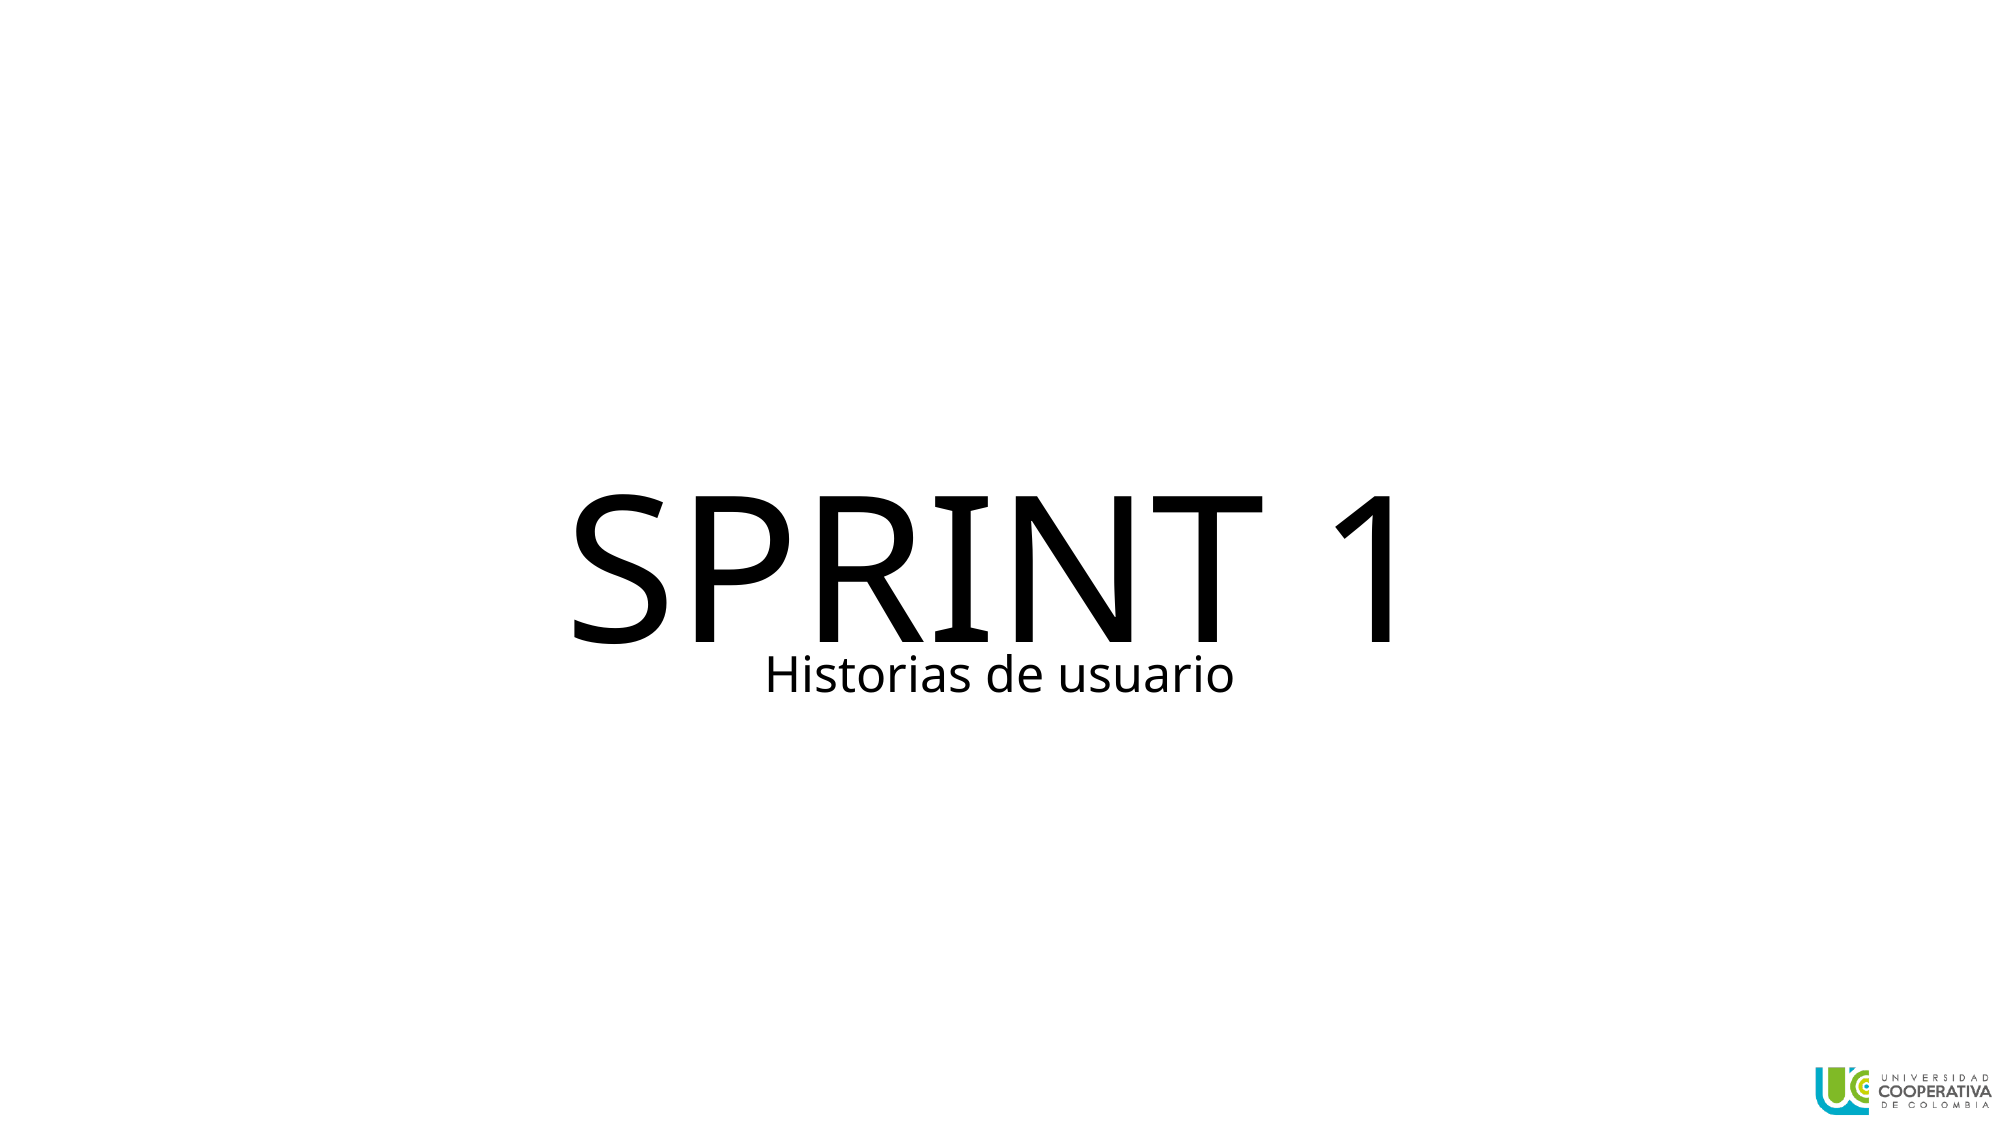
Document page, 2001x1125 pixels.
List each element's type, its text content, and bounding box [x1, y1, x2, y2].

text_box SPRINT 1 [0, 431, 2000, 634]
picture [1805, 1057, 2000, 1125]
text_box Historias de usuario [0, 634, 2000, 710]
